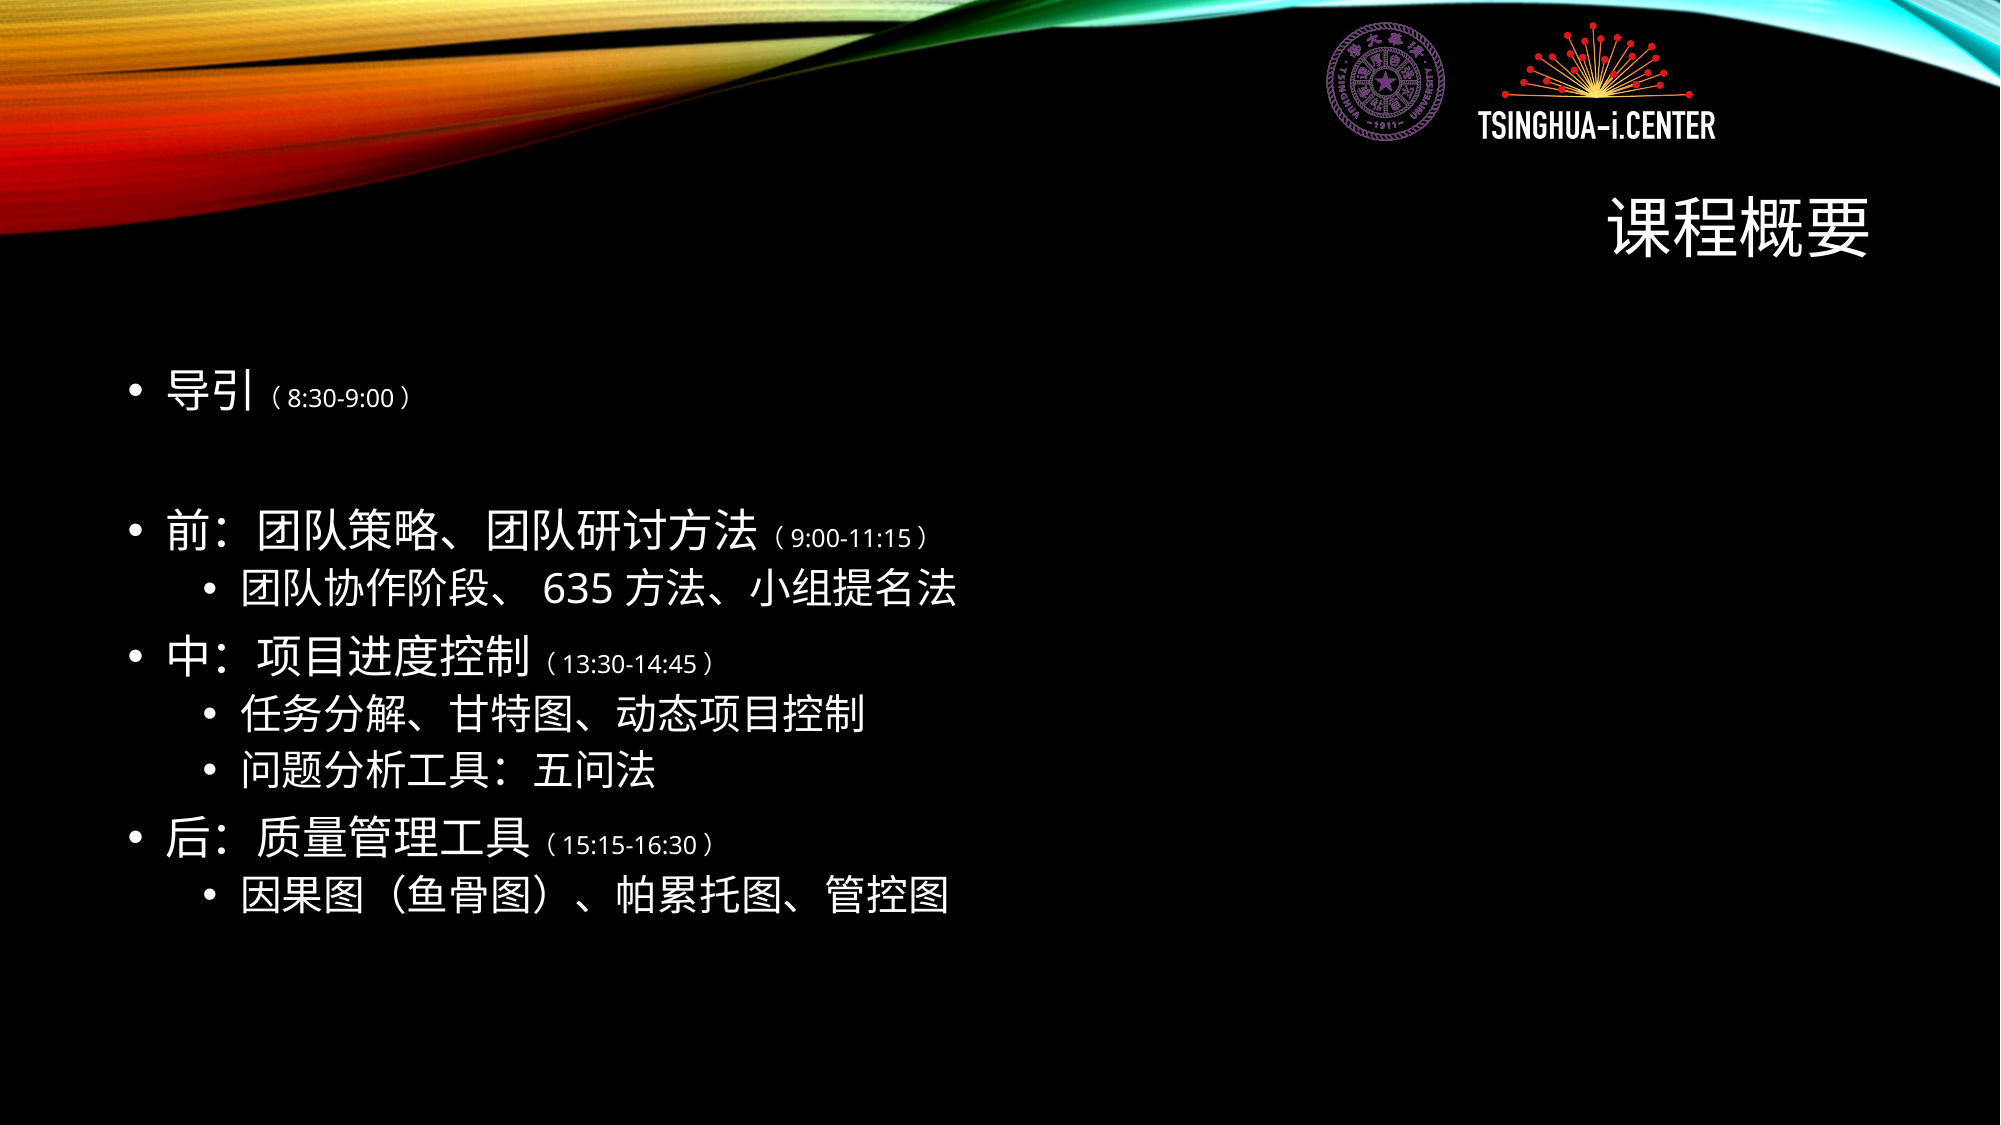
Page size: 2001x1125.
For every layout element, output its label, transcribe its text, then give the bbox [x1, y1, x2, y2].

title 课程概要 [474, 125, 1888, 338]
list 导引（8:30-9:00） 前：团队策略、团队研讨方法（9:00-11:15） 团队协作阶段、635方法、小组提名法 中：项目进度控制（13:30-14:45） 任务分解、甘特图、动态项目控制 问题分析工具：五问法 后：质量管理工具（15:15-16:30） 因果图（鱼骨图）、帕累托图、管控图 [112, 360, 1888, 1021]
picture [0, 0, 2000, 237]
